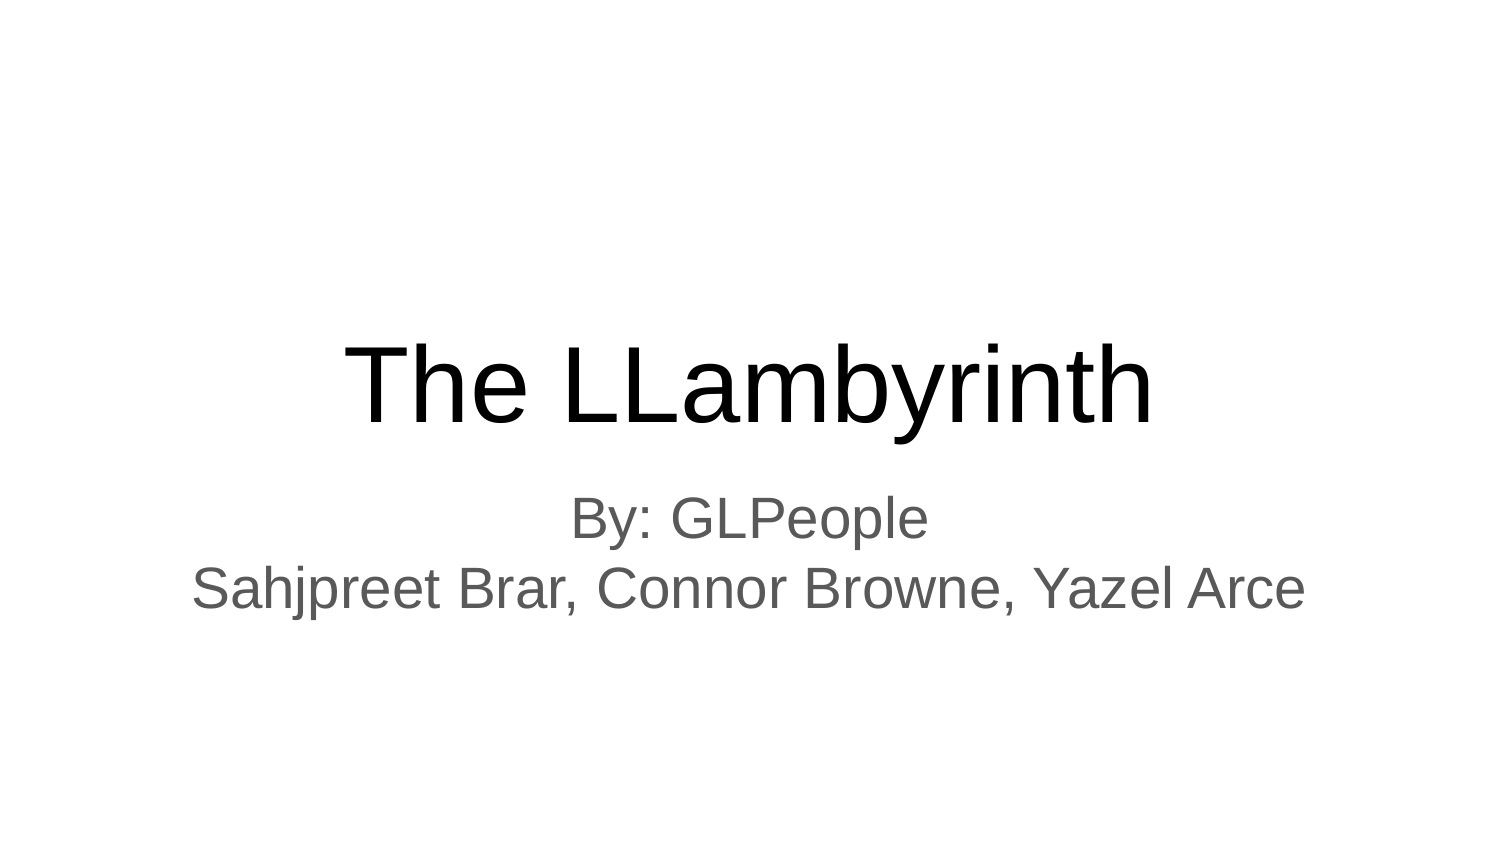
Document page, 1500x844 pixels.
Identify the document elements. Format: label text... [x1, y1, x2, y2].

title The LLambyrinth [51, 122, 1449, 459]
subtitle By: GLPeople Sahjpreet Brar, Connor Browne, Yazel Arce [51, 464, 1449, 595]
